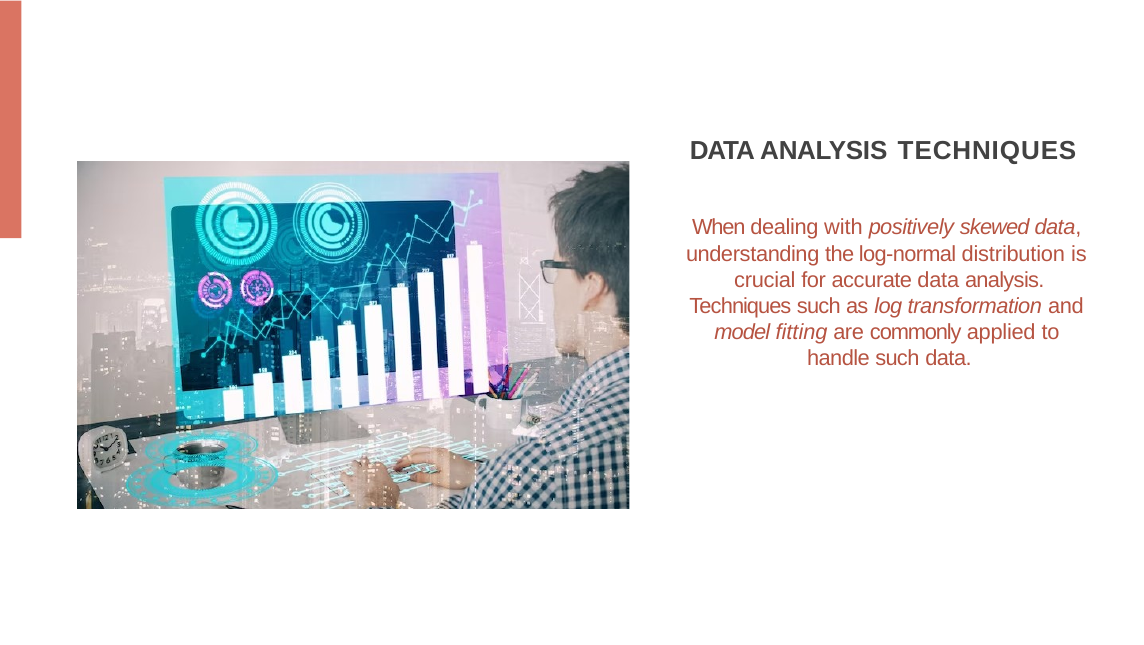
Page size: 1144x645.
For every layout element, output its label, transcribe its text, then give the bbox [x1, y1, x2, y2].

text_box When dealing with positively skewed data, understanding the log-normal distribution is crucial for accurate data analysis. Techniques such as log transformation and model ﬁtting are commonly applied to handle such data. [682, 210, 1095, 371]
title DATA ANALYSIS TECHNIQUES [687, 130, 1091, 242]
text_box [77, 161, 630, 509]
text_box [0, 0, 22, 239]
